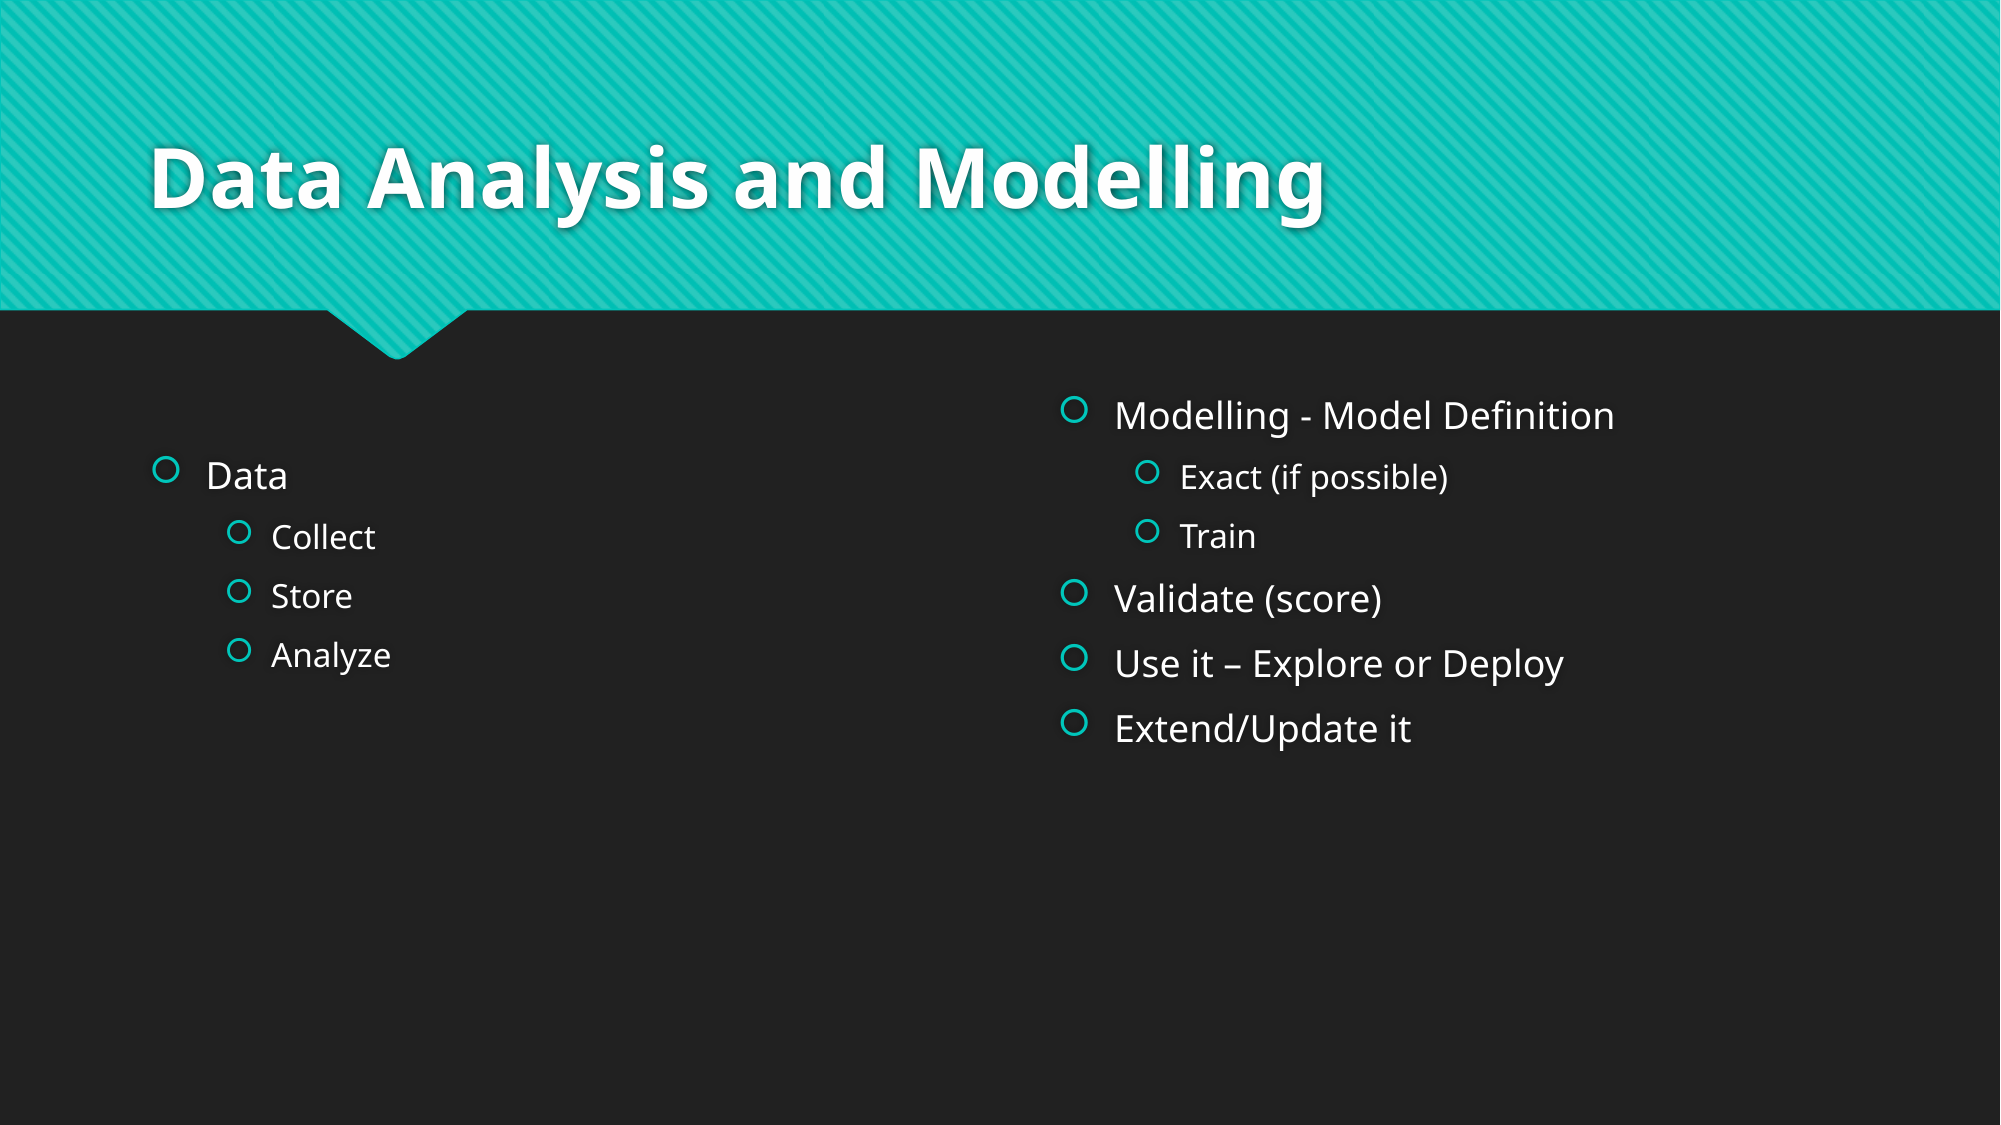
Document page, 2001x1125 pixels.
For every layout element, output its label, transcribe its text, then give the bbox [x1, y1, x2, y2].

title Data Analysis and Modelling [132, 73, 1868, 233]
text_box Modelling - Model Definition Exact (if possible) Train Validate (score) Use it – Explore or Deploy Extend/Update it [1042, 364, 1868, 962]
list Data Collect Store Analyze [134, 364, 959, 962]
